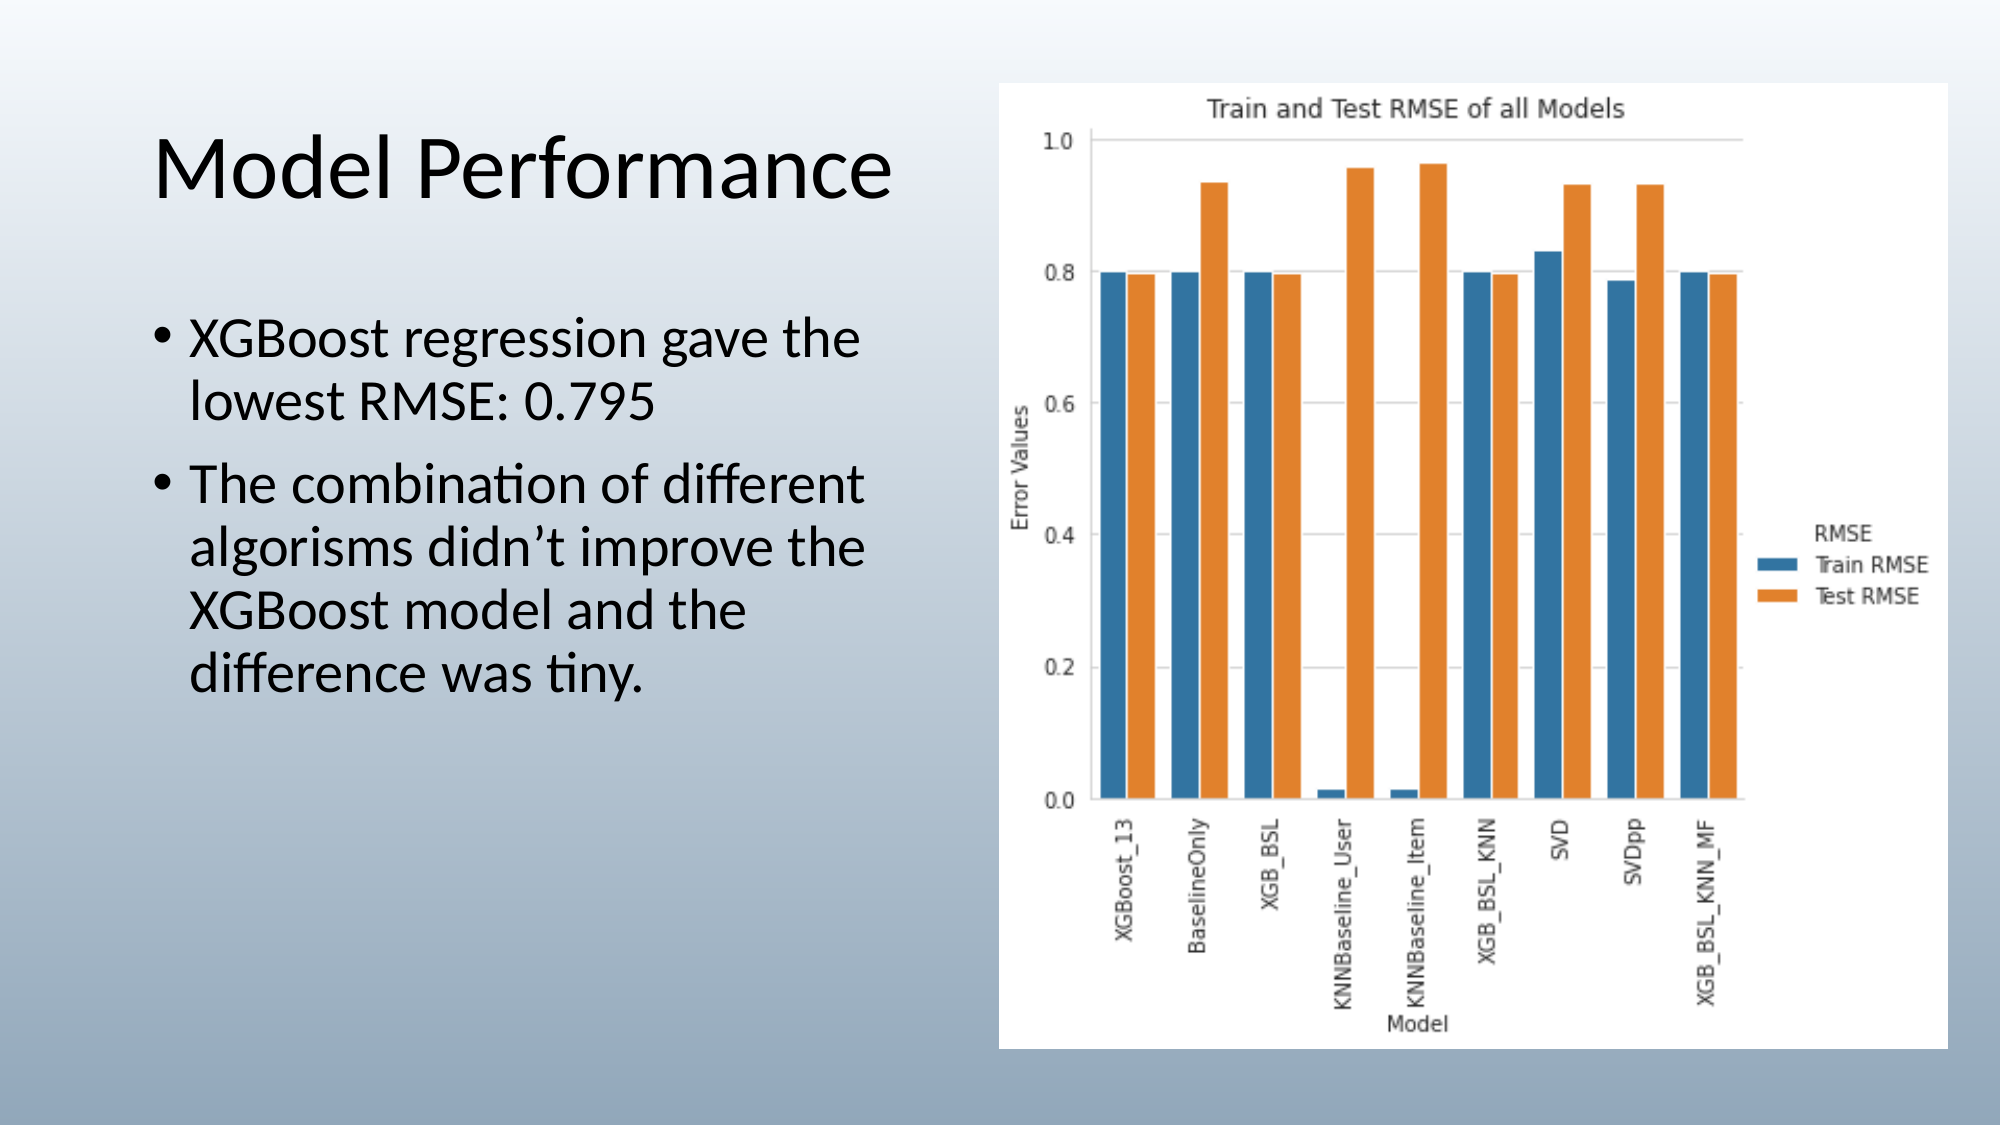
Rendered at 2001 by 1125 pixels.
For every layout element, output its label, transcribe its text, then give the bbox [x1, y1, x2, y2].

title Model Performance [137, 59, 1863, 278]
picture [999, 83, 1948, 1049]
text_box XGBoost regression gave the lowest RMSE: 0.795 The combination of different algorisms didn’t improve the XGBoost model and the difference was tiny. [137, 299, 970, 1014]
